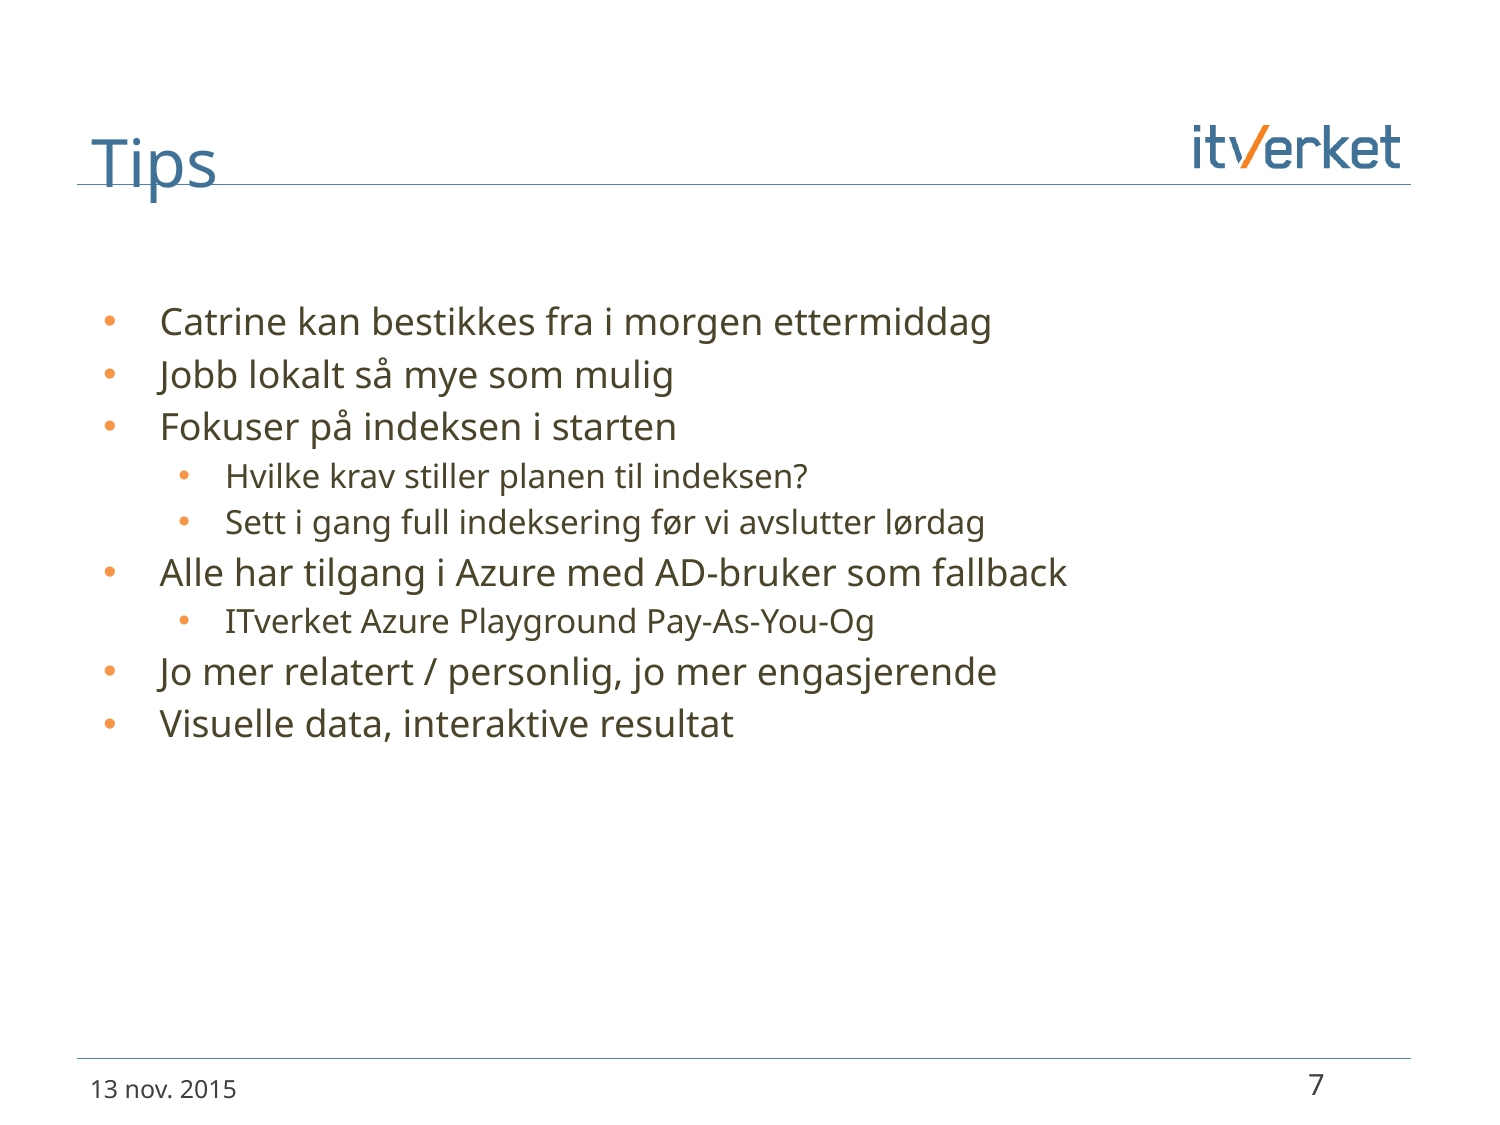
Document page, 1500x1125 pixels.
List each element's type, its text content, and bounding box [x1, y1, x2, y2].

slide_number 7 [1293, 1058, 1425, 1119]
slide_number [75, 1066, 425, 1118]
picture [1211, 125, 1400, 169]
list Catrine kan bestikkes fra i morgen ettermiddag Jobb lokalt så mye som mulig Fokuser på indeksen i starten Hvilke krav stiller planen til indeksen? Sett i gang full indeksering før vi avslutter lørdag Alle har tilgang i Azure med AD-bruker som fallback ITverket Azure Playground Pay-As-You-Og Jo mer relatert / personlig, jo mer engasjerende Visuelle data, interaktive resultat [88, 290, 1414, 1005]
title Tips [76, 113, 1211, 185]
